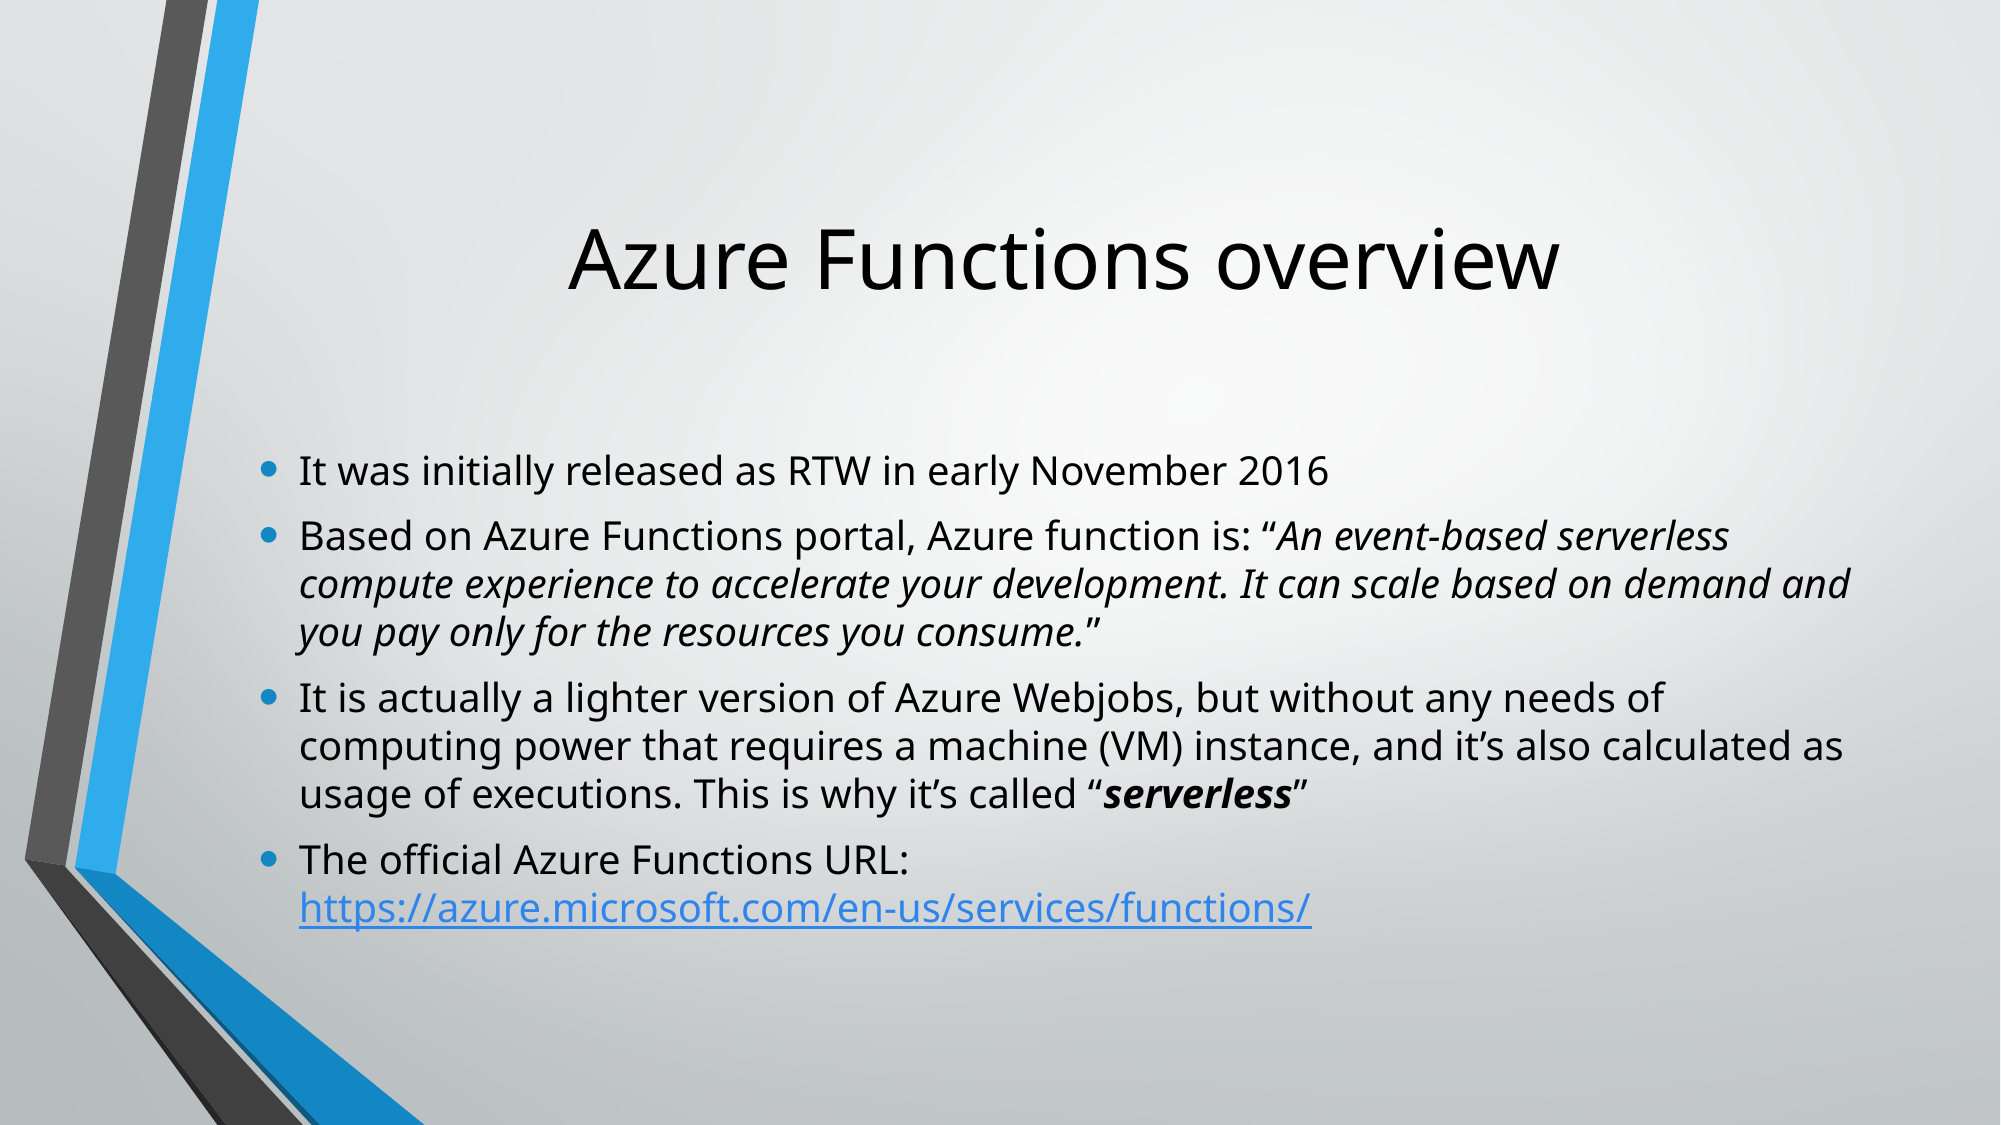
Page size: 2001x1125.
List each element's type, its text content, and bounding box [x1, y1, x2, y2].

title Azure Functions overview [243, 112, 1887, 400]
list It was initially released as RTW in early November 2016 Based on Azure Functions portal, Azure function is: “An event-based serverless compute experience to accelerate your development. It can scale based on demand and you pay only for the resources you consume.” It is actually a lighter version of Azure Webjobs, but without any needs of computing power that requires a machine (VM) instance, and it’s also calculated as usage of executions. This is why it’s called “serverless” The official Azure Functions URL: https://azure.microsoft.com/en-us/services/functions/ [243, 437, 1887, 950]
